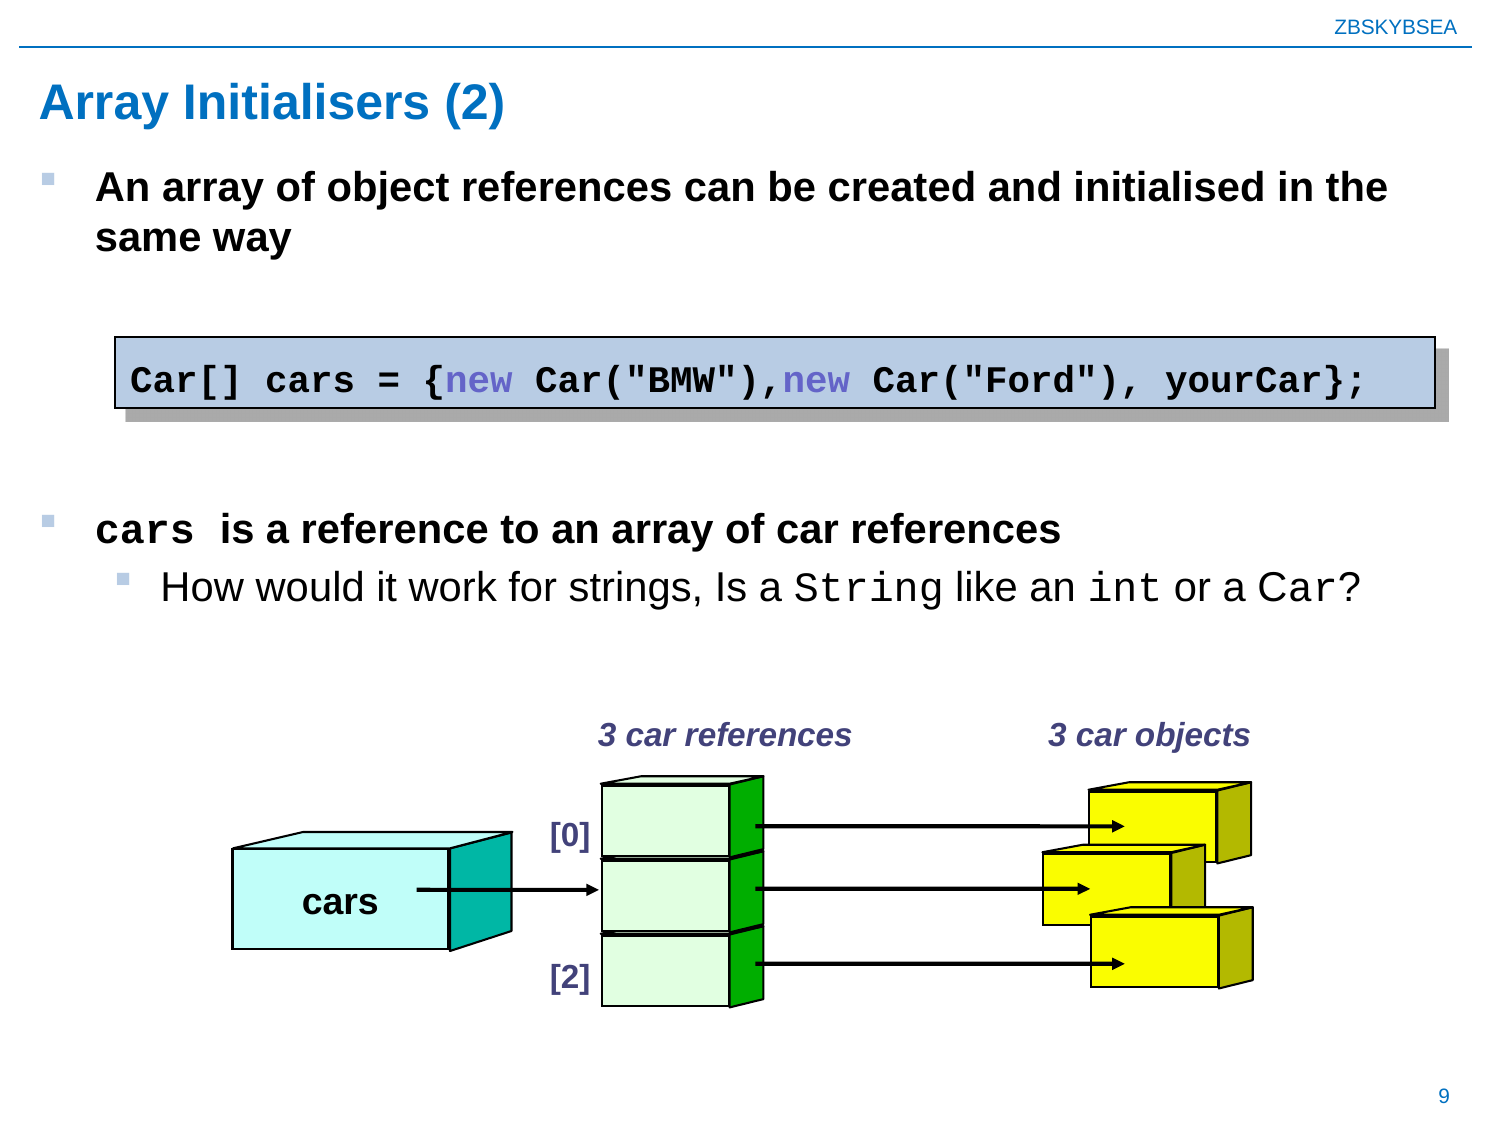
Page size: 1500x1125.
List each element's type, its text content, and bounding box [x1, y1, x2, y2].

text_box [232, 696, 1268, 1008]
list An array of object references can be created and initialised in the same way cars is a reference to an array of car references How would it work for strings, Is a String like an int or a Car? [23, 152, 1465, 1008]
title Array Initialisers (2) [23, 58, 1465, 141]
text_box Car[] cars = {new Car("BMW"),new Car("Ford"), yourCar}; [114, 337, 1435, 409]
